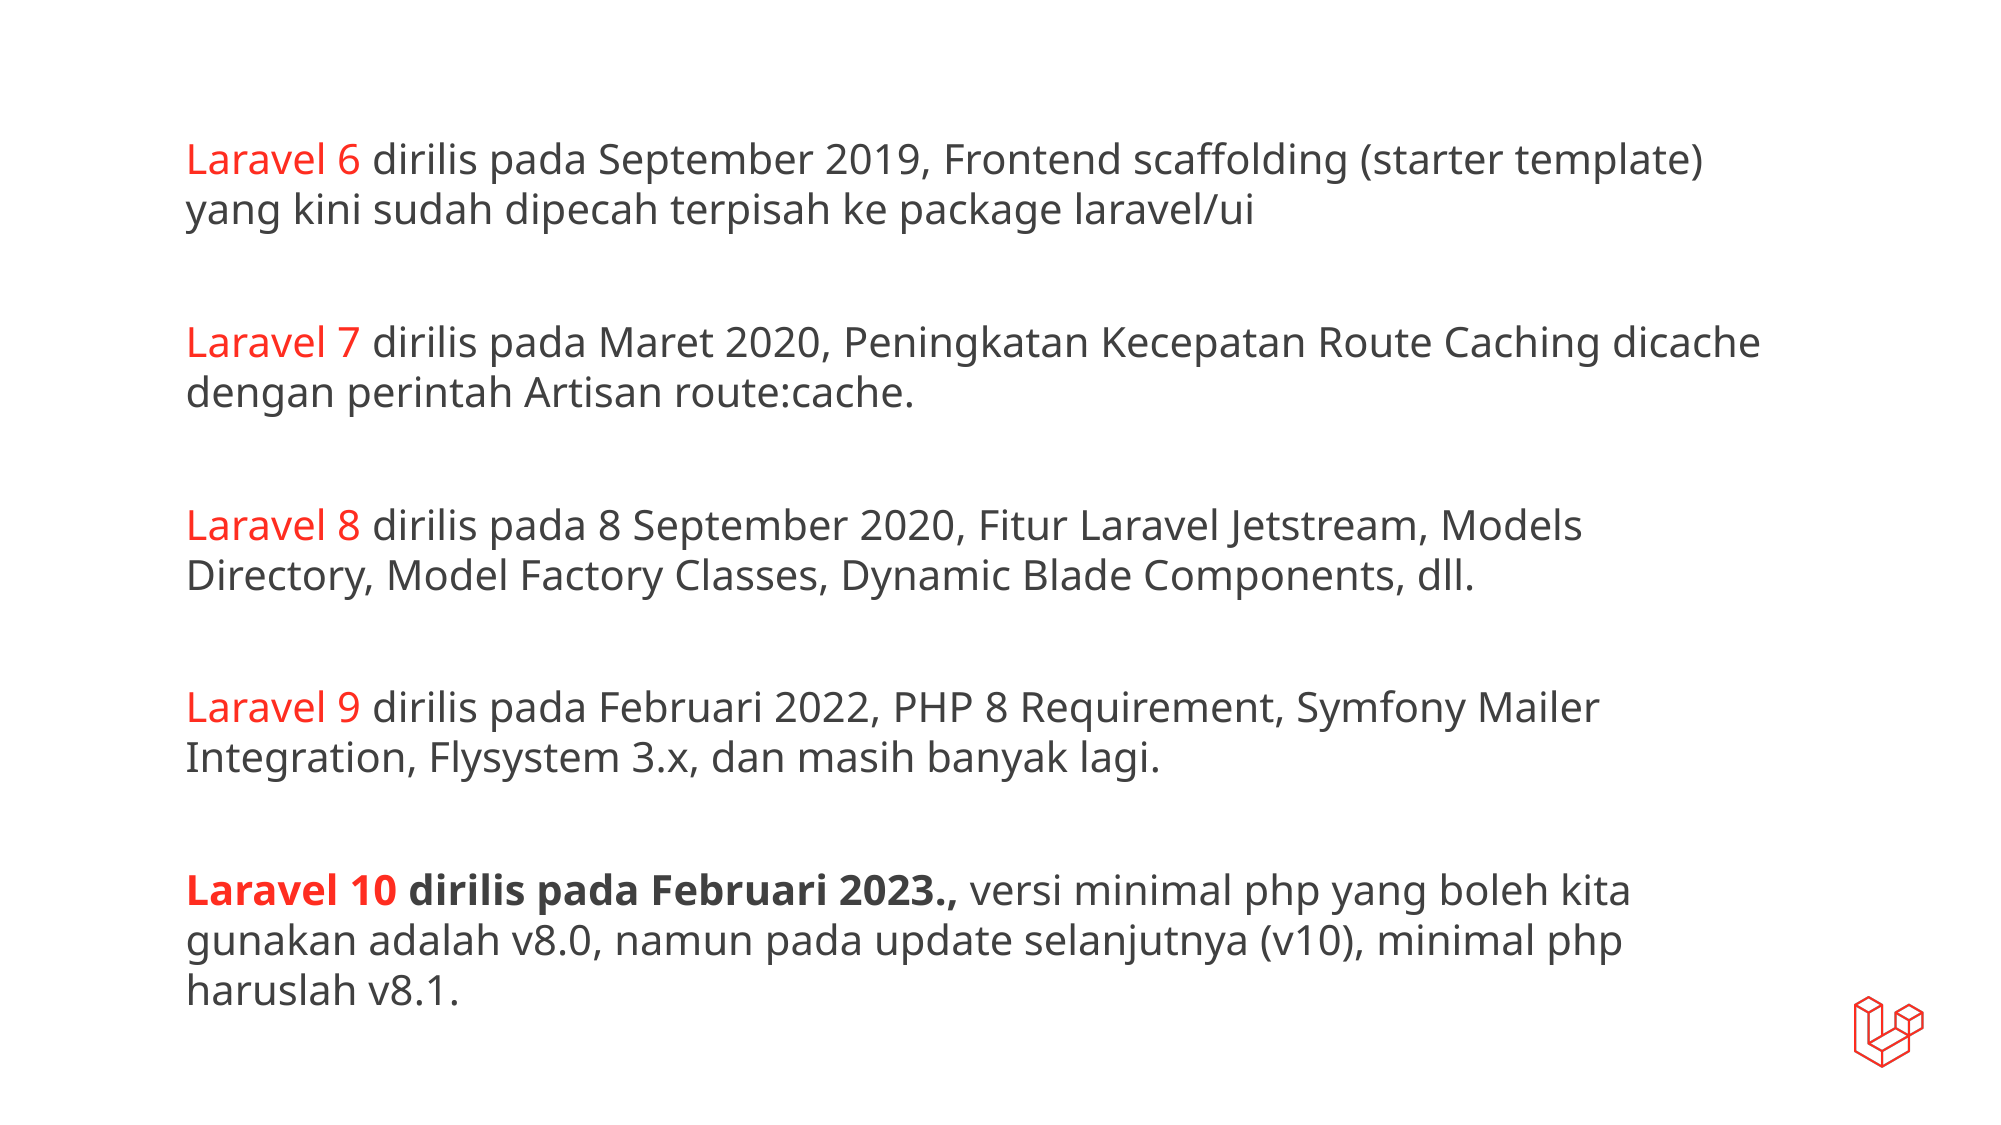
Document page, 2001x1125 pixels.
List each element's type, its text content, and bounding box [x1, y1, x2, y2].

picture [1854, 996, 1924, 1069]
text_box Laravel 7 dirilis pada Maret 2020, Peningkatan Kecepatan Route Caching dicache dengan perintah Artisan route:cache. [170, 308, 1797, 424]
text_box Laravel 8 dirilis pada 8 September 2020, Fitur Laravel Jetstream, Models Directory, Model Factory Classes, Dynamic Blade Components, dll. [170, 491, 1797, 606]
text_box Laravel 9 dirilis pada Februari 2022, PHP 8 Requirement, Symfony Mailer Integration, Flysystem 3.x, dan masih banyak lagi. [170, 673, 1797, 789]
text_box Laravel 10 dirilis pada Februari 2023., versi minimal php yang boleh kita gunakan adalah v8.0, namun pada update selanjutnya (v10), minimal php haruslah v8.1. [170, 856, 1797, 1022]
text_box Laravel 6 dirilis pada September 2019, Frontend scaffolding (starter template) yang kini sudah dipecah terpisah ke package laravel/ui [170, 125, 1797, 241]
